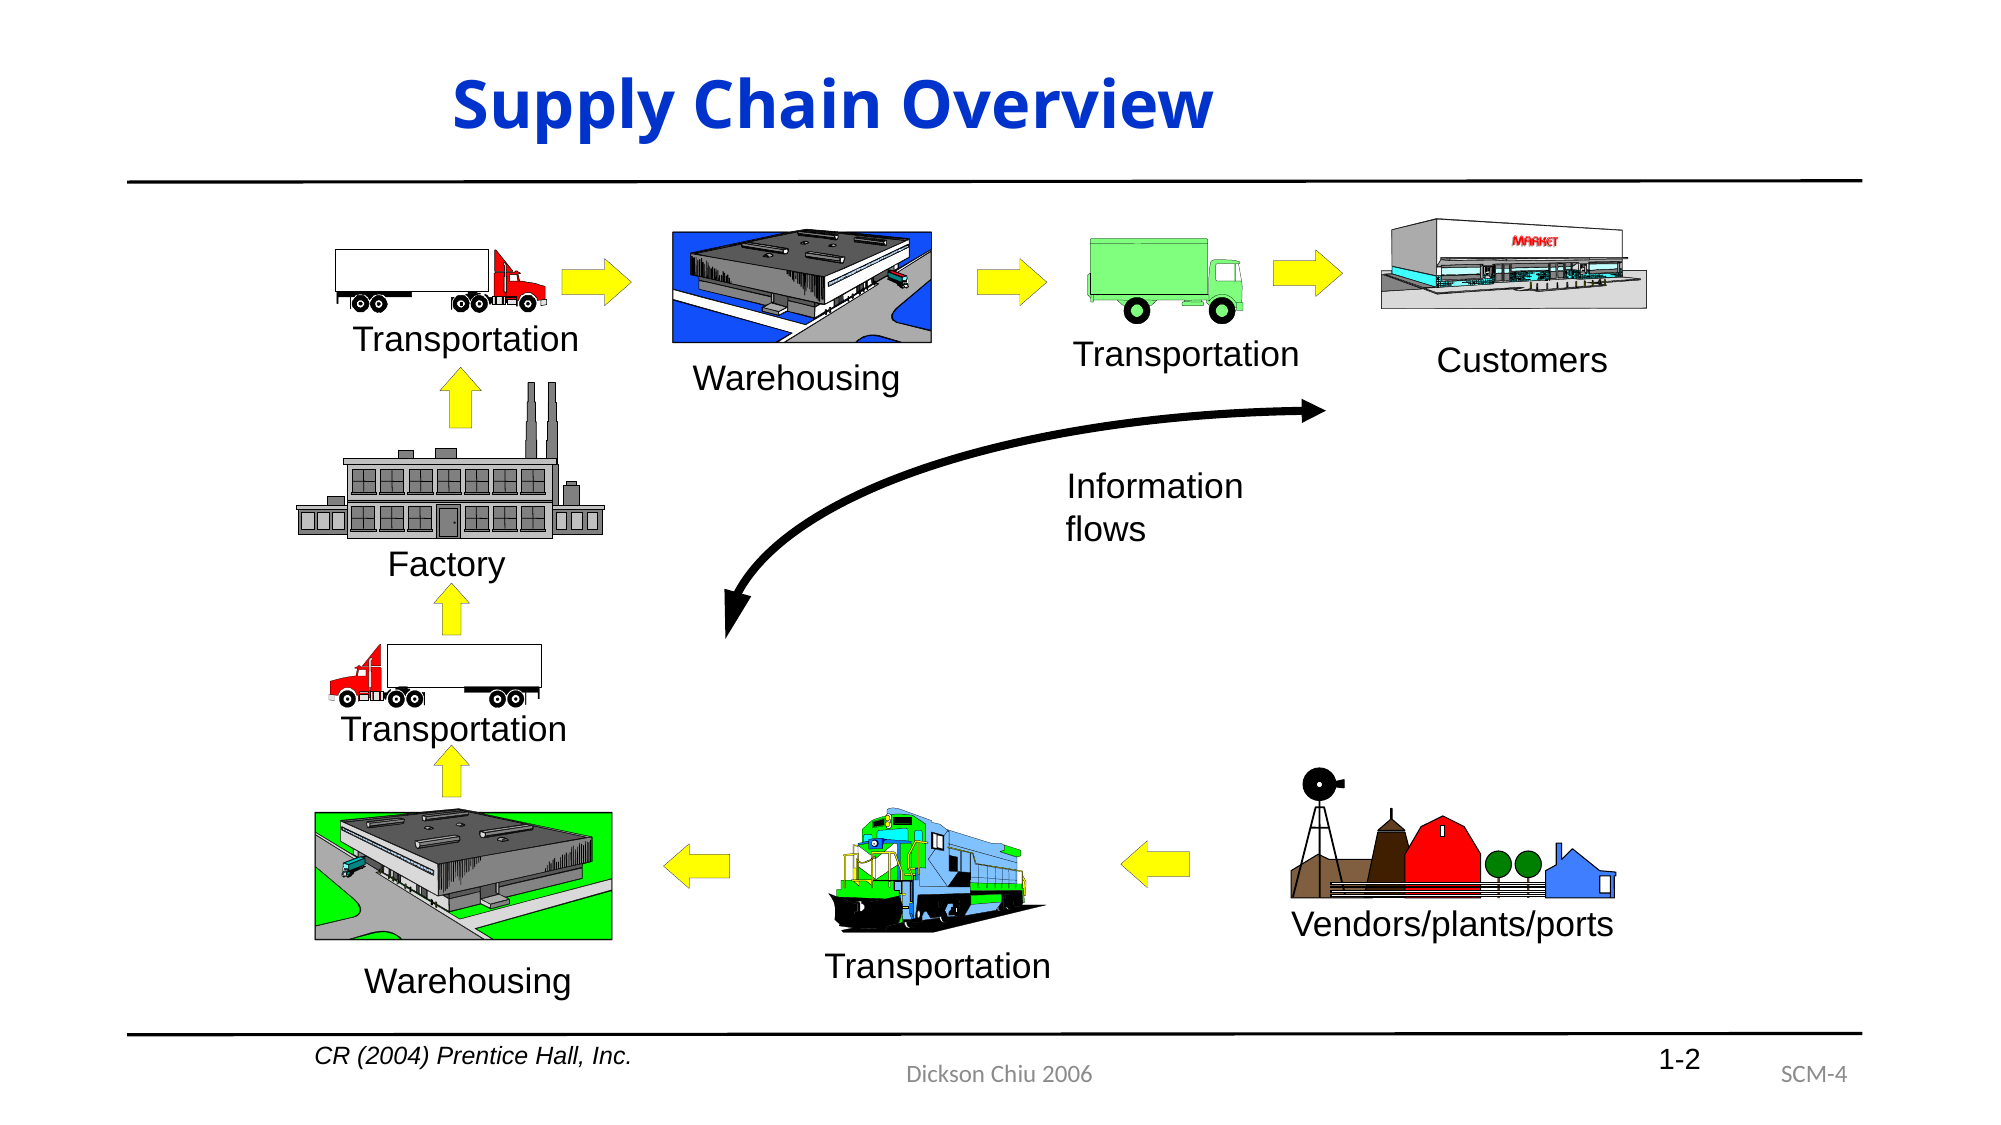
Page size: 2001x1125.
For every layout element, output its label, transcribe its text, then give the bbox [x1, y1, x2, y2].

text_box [296, 218, 1647, 1002]
text_box 1-2 [1644, 1032, 1719, 1083]
footer Dickson Chiu 2006 [662, 1042, 1338, 1103]
title Supply Chain Overview [437, 37, 1716, 177]
slide_number SCM-4 [1412, 1042, 1863, 1103]
text_box CR (2004) Prentice Hall, Inc. [299, 1032, 649, 1077]
